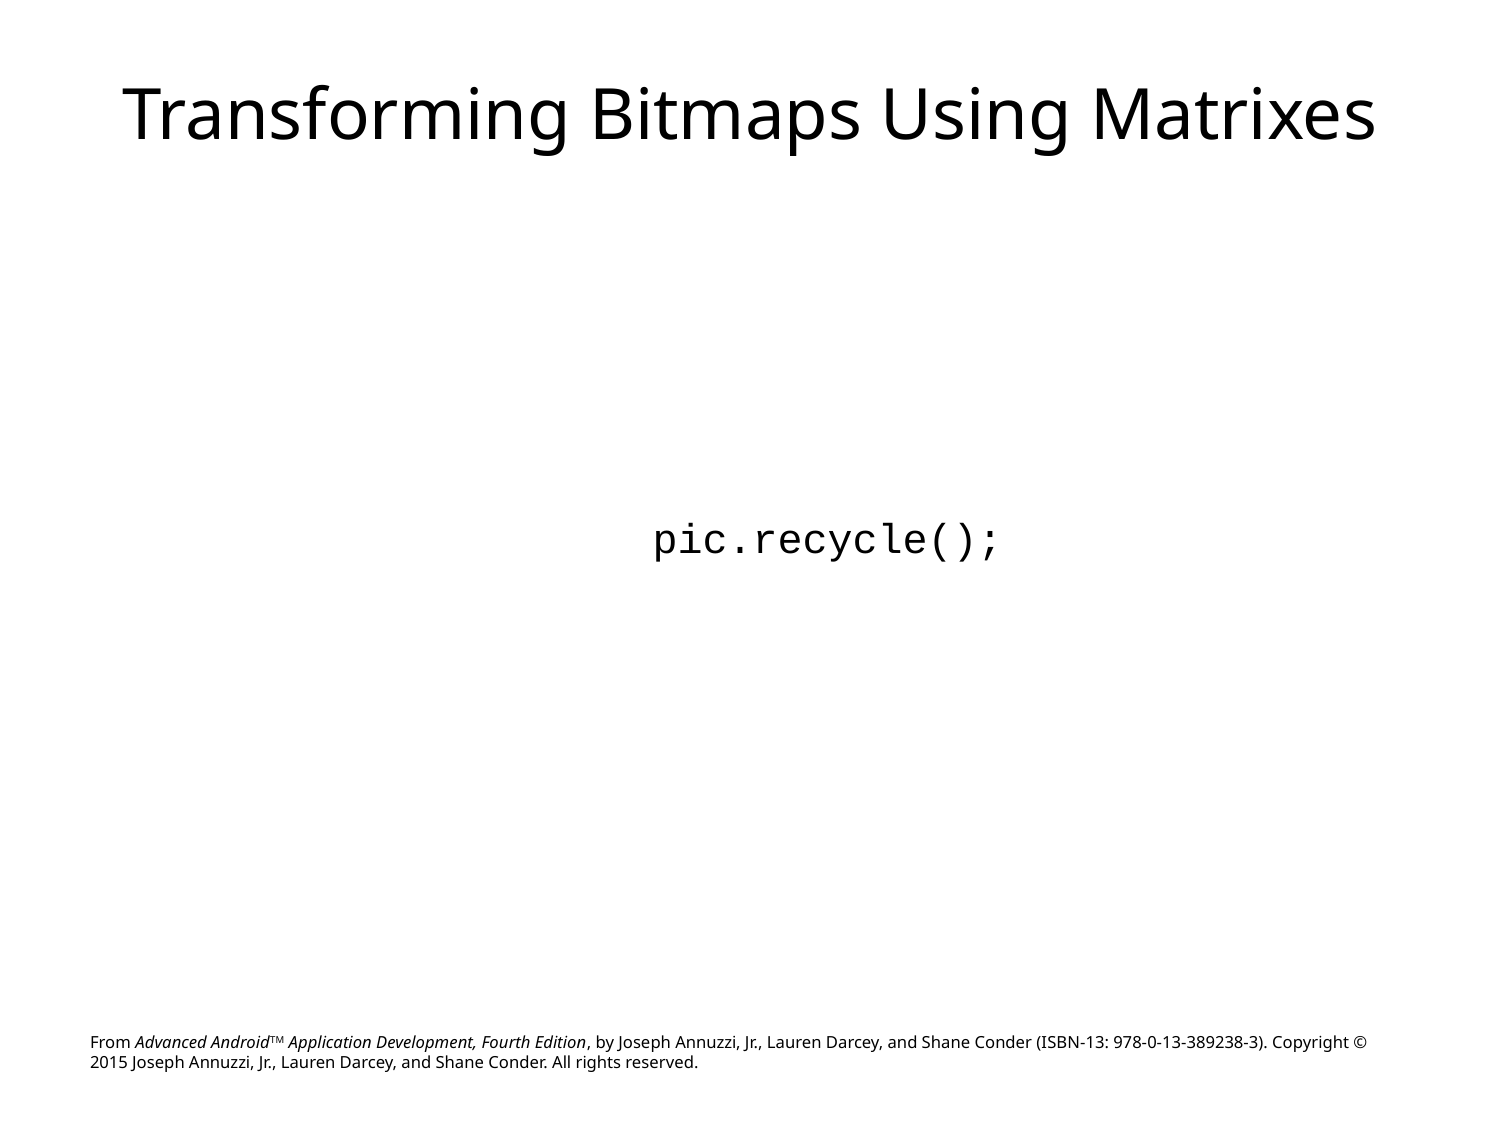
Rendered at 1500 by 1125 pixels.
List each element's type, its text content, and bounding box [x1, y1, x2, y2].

list pic.recycle(); [75, 212, 1425, 1005]
title Transforming Bitmaps Using Matrixes [75, 45, 1425, 188]
footer From Advanced AndroidTM Application Development, Fourth Edition, by Joseph Annuzzi, Jr., Lauren Darcey, and Shane Conder (ISBN-13: 978-0-13-389238-3). Copyright © 2015 Joseph Annuzzi, Jr., Lauren Darcey, and Shane Conder. All rights reserved. [74, 1024, 1426, 1103]
